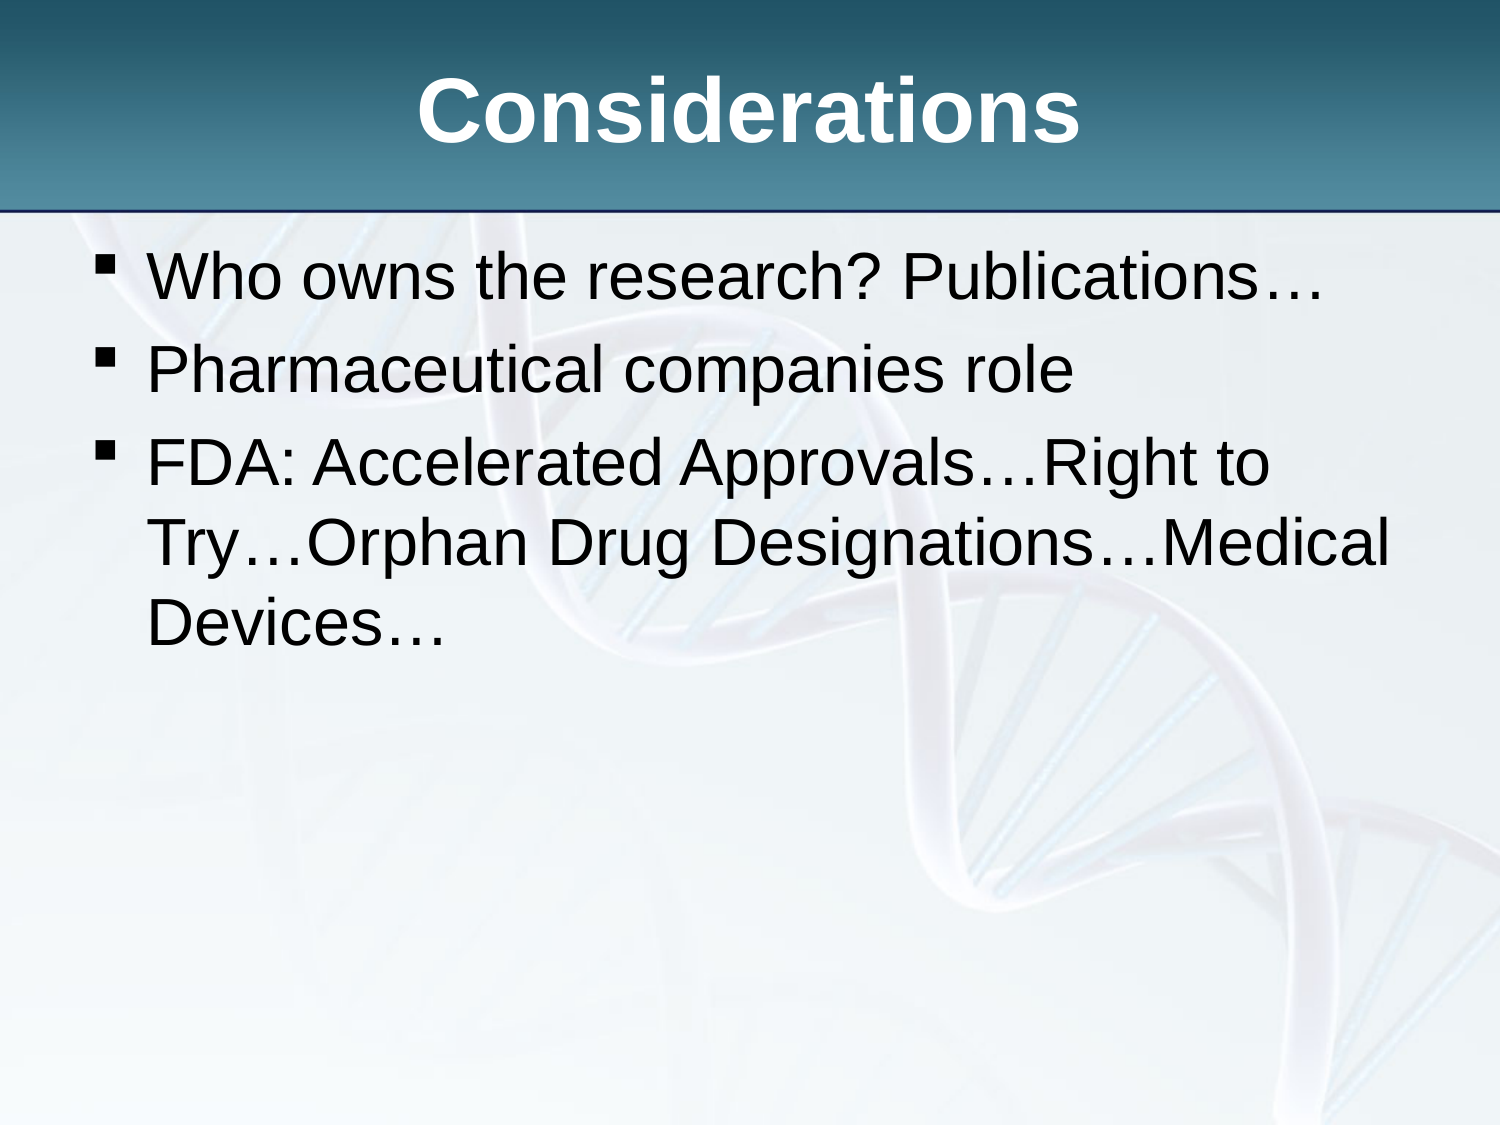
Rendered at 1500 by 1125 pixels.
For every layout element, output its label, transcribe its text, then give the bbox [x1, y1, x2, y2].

picture [0, 0, 1500, 1125]
list Who owns the research? Publications… Pharmaceutical companies role FDA: Accelerated Approvals…Right to Try…Orphan Drug Designations…Medical Devices… [75, 224, 1425, 1005]
title Considerations [75, 12, 1425, 200]
